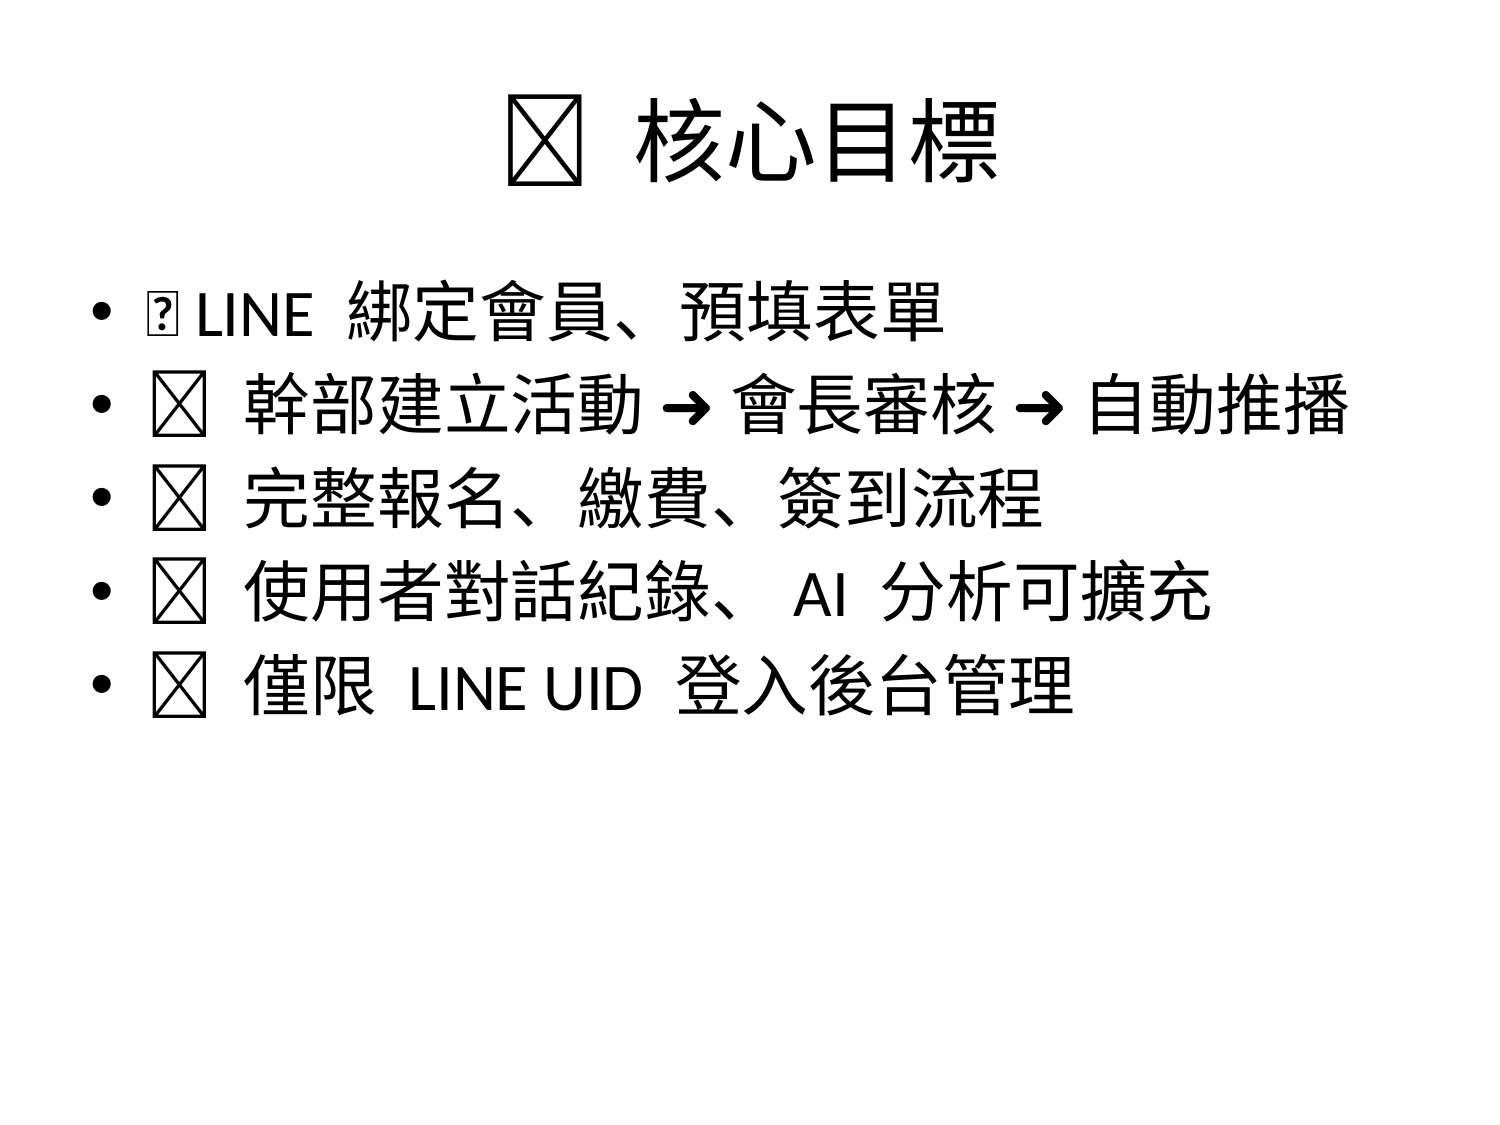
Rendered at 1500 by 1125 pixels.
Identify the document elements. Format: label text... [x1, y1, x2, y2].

title 🎯 核心目標 [75, 45, 1425, 233]
list ✅ LINE 綁定會員、預填表單 ✅ 幹部建立活動 ➜ 會長審核 ➜ 自動推播 ✅ 完整報名、繳費、簽到流程 ✅ 使用者對話紀錄、AI 分析可擴充 ✅ 僅限 LINE UID 登入後台管理 [75, 262, 1425, 1005]
